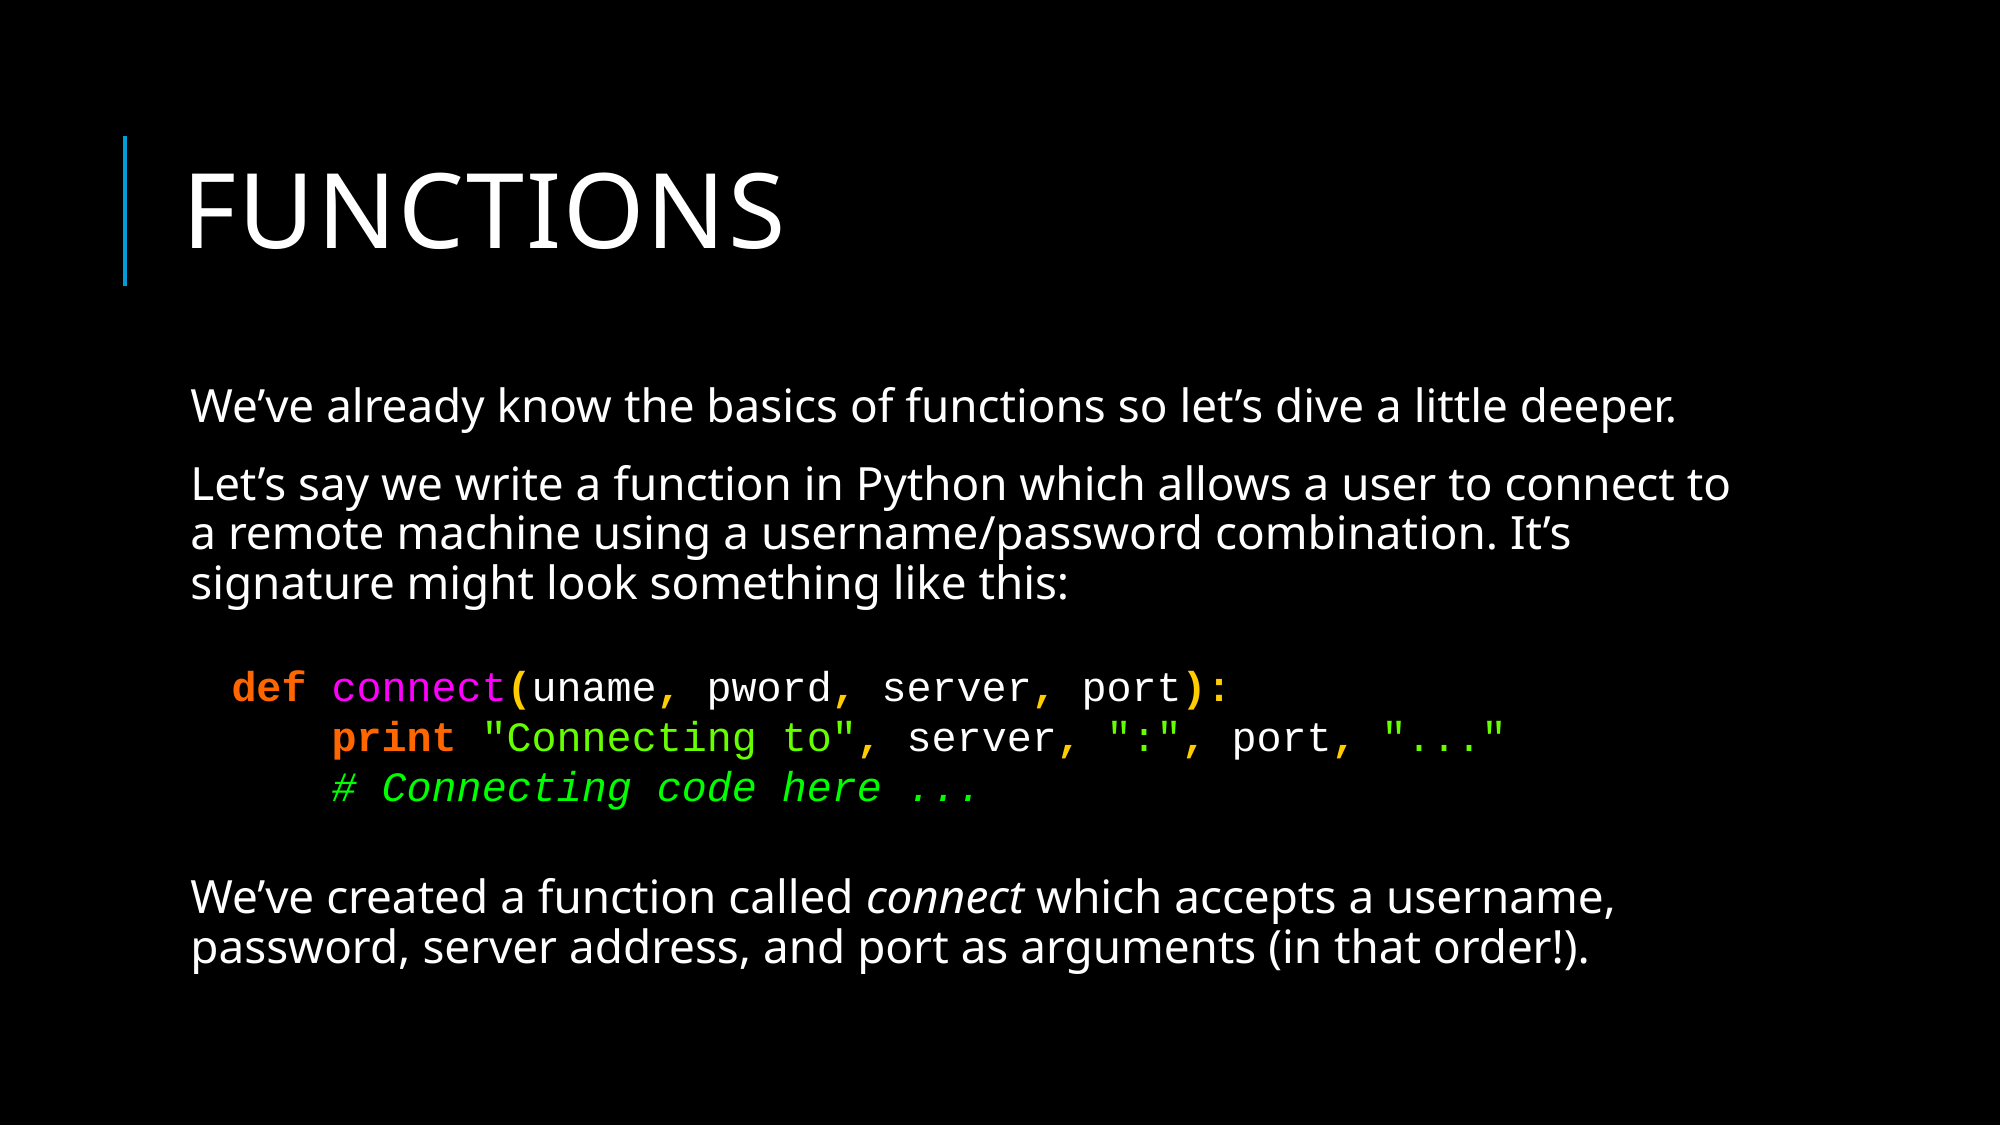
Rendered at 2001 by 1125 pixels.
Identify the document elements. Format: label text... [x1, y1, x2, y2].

text_box def connect(uname, pword, server, port): print "Connecting to", server, ":", port, "..." # Connecting code here ... [216, 652, 1606, 817]
title Functions [168, 96, 1763, 342]
list We’ve already know the basics of functions so let’s dive a little deeper. Let’s say we write a function in Python which allows a user to connect to a remote machine using a username/password combination. It’s signature might look something like this: We’ve created a function called connect which accepts a username, password, server address, and port as arguments (in that order!). [168, 375, 1763, 1035]
